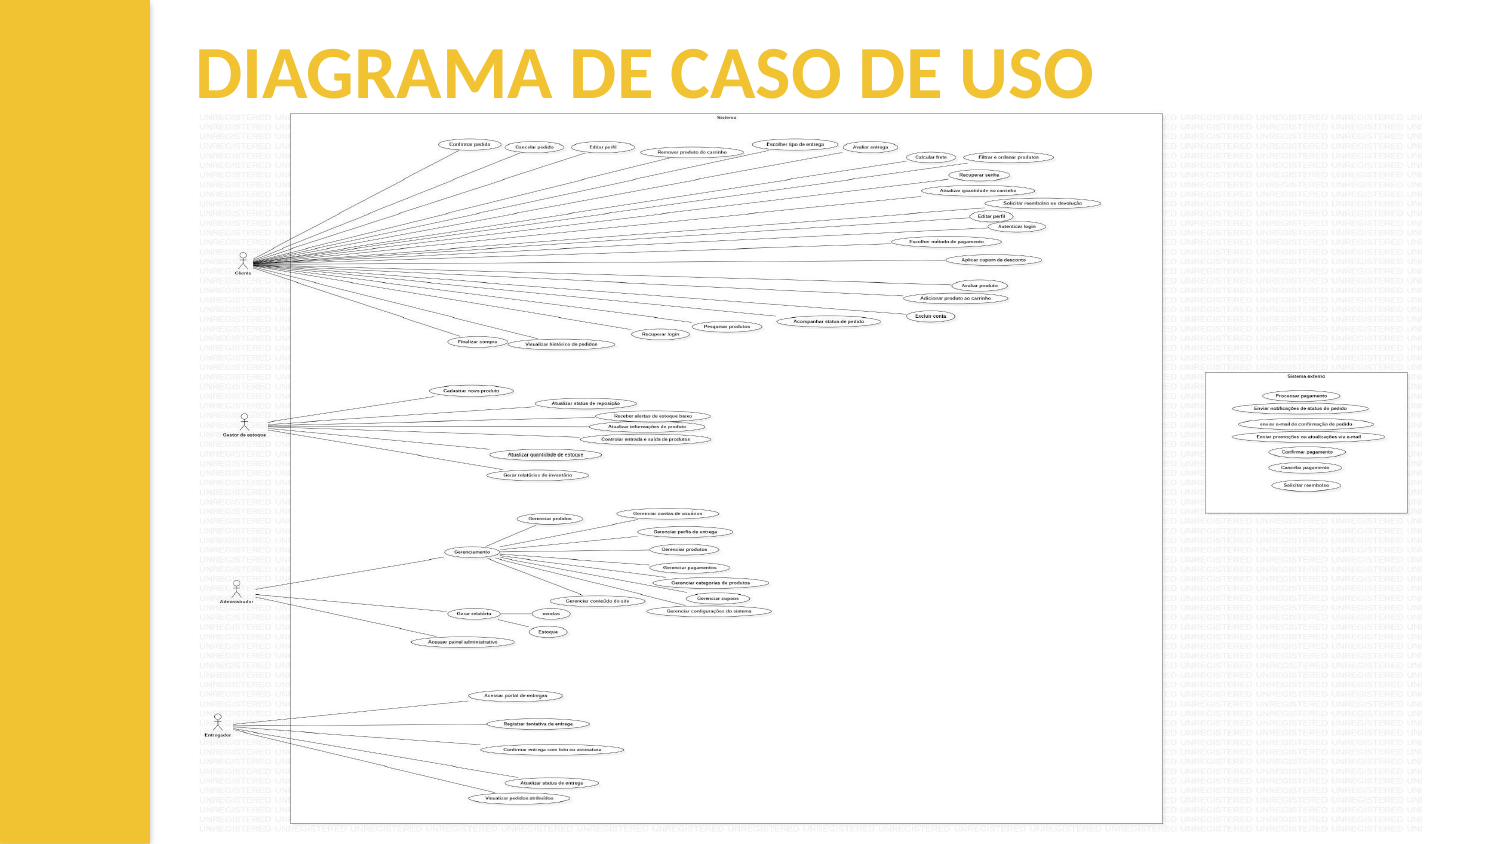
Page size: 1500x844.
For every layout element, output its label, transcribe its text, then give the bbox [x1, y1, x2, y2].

text_box DIAGRAMA DE CASO DE USO [179, 15, 1461, 121]
picture [198, 110, 1423, 836]
text_box [0, 0, 150, 844]
